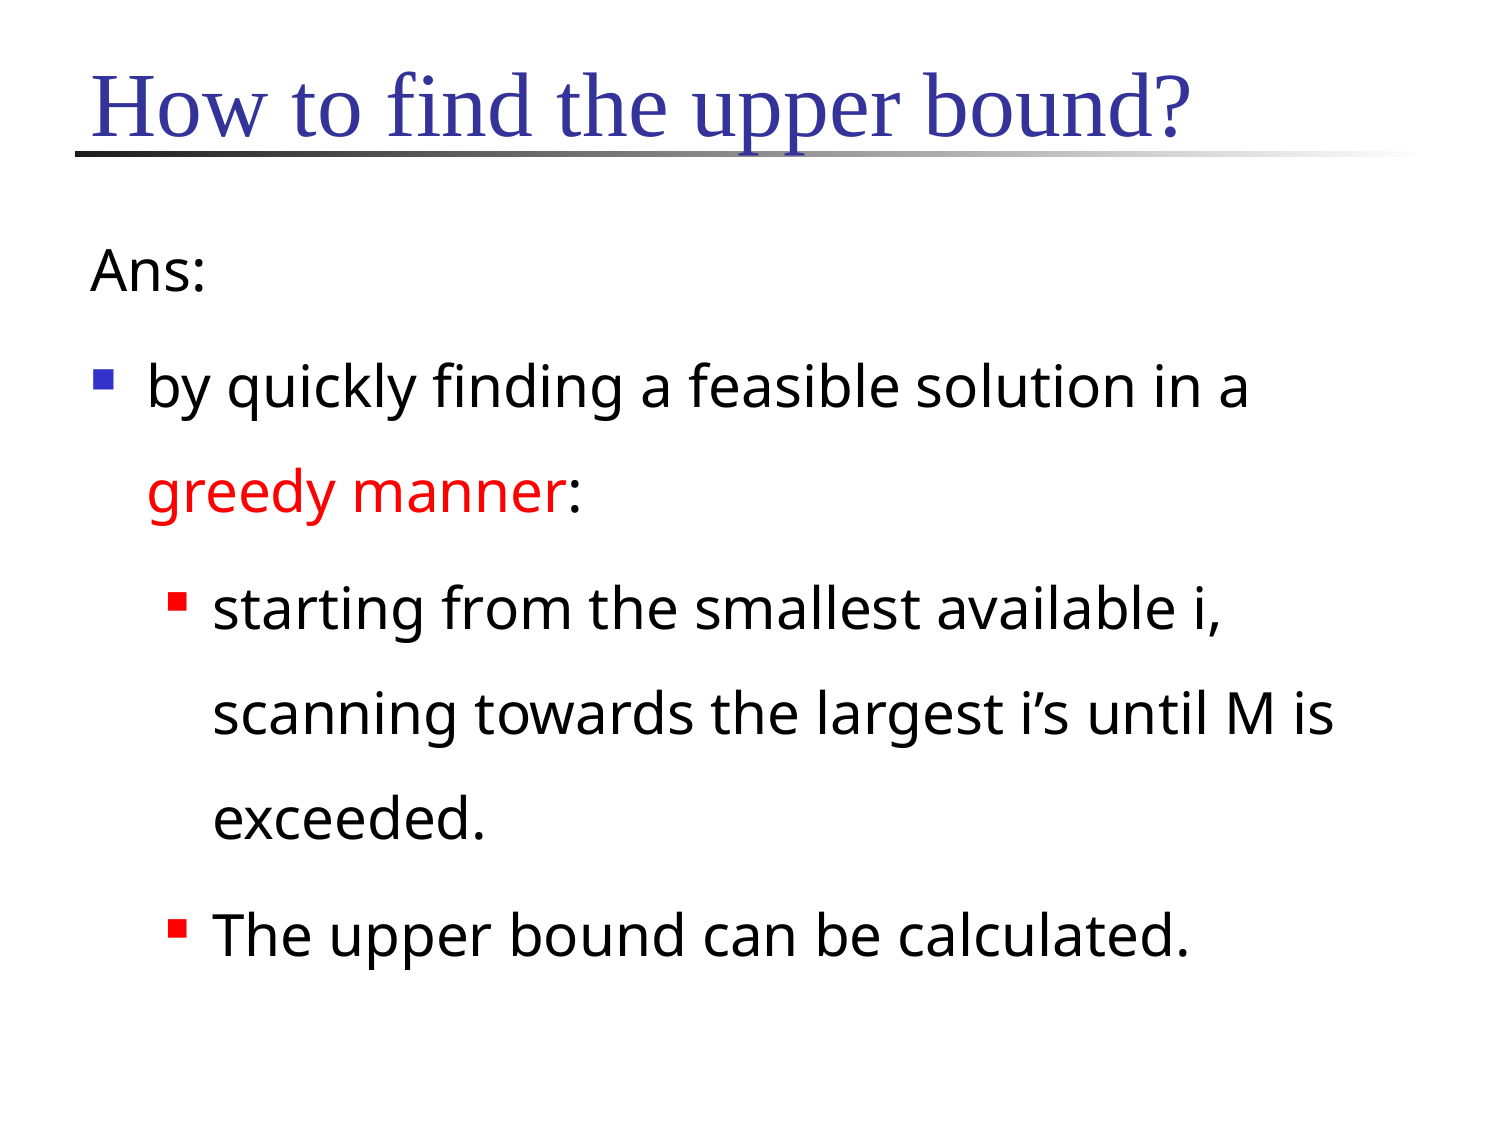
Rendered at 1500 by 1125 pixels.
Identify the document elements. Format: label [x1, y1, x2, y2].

list [75, 190, 1469, 1065]
title [75, 20, 1469, 163]
